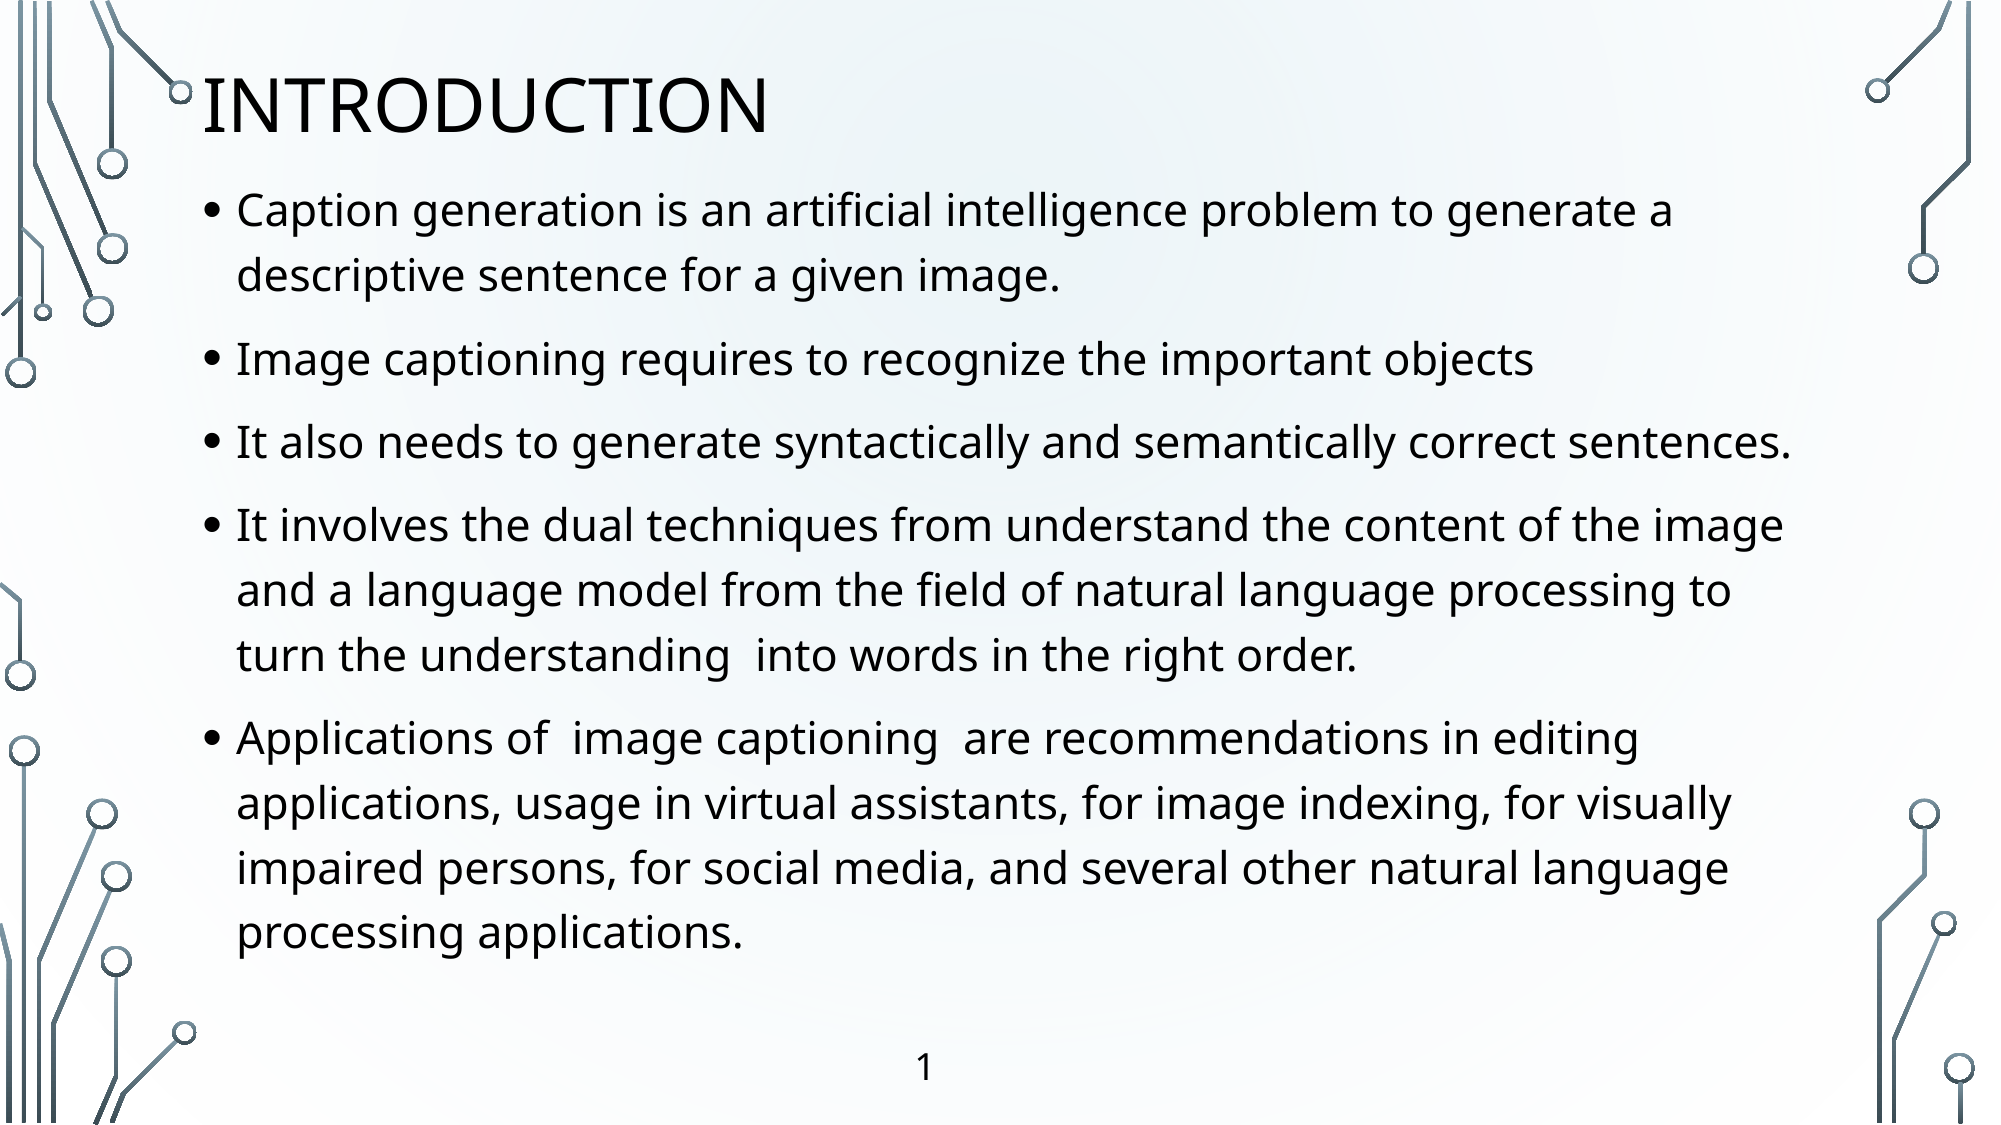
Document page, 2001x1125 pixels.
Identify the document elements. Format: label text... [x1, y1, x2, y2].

title InTroDUction [187, 52, 1813, 163]
list Caption generation is an artificial intelligence problem to generate a descriptive sentence for a given image. Image captioning requires to recognize the important objects It also needs to generate syntactically and semantically correct sentences. It involves the dual techniques from understand the content of the image and a language model from the field of natural language processing to turn the understanding into words in the right order. Applications of image captioning are recommendations in editing applications, usage in virtual assistants, for image indexing, for visually impaired persons, for social media, and several other natural language processing applications. [187, 163, 1813, 1023]
text_box 1 [821, 1035, 1029, 1095]
